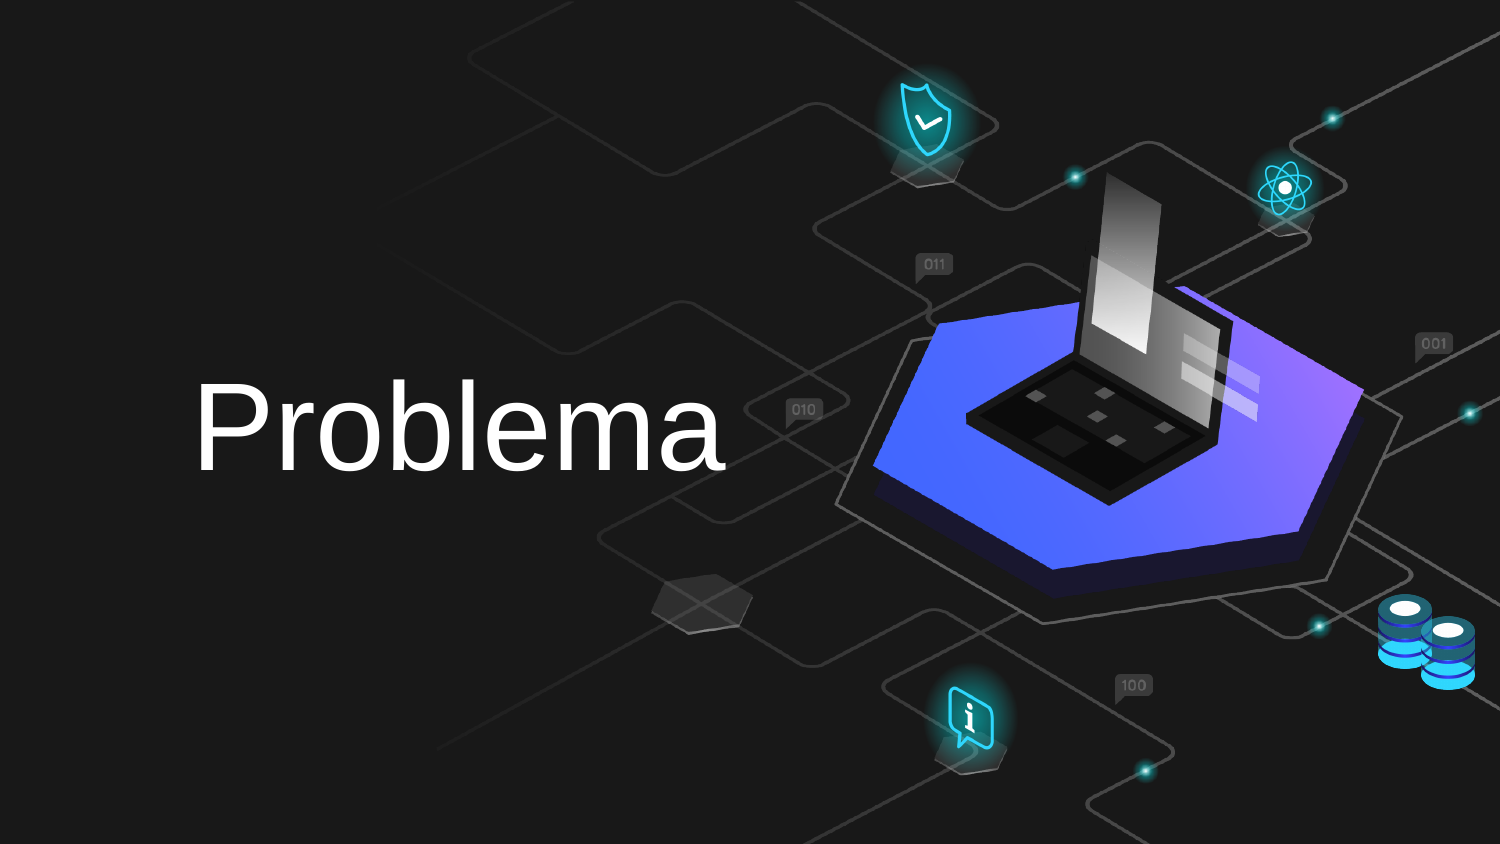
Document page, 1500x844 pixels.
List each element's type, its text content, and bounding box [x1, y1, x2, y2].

text_box Problema [176, 338, 772, 504]
picture [0, 0, 1500, 844]
